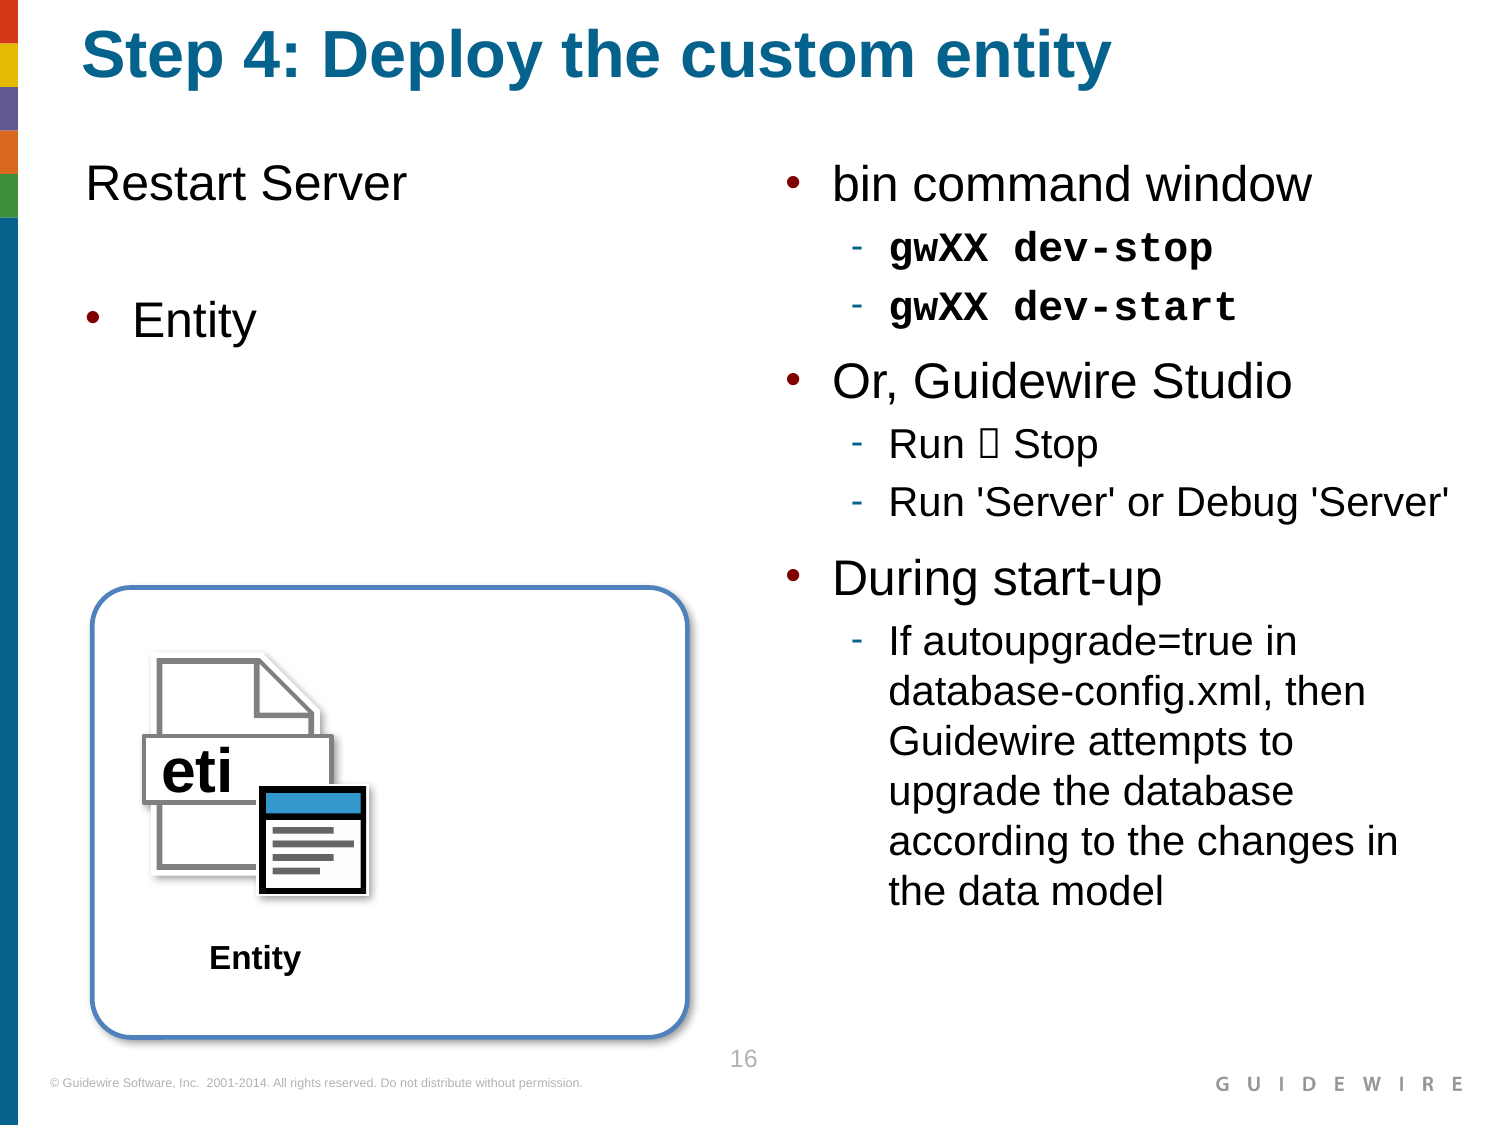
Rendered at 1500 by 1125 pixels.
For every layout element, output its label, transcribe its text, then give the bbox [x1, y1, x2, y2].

text_box Entity [194, 929, 317, 985]
text_box bin command window gwXX dev-stop gwXX dev-start Or, Guidewire Studio Run  Stop Run 'Server' or Debug 'Server' During start-up If autoupgrade=true in database-config.xml, then Guidewire attempts to upgrade the database according to the changes in the data model [785, 151, 1455, 1050]
picture [1215, 1073, 1480, 1096]
picture [138, 649, 372, 899]
text_box Step 4: Deploy the custom entity [81, 19, 1446, 142]
text_box Restart Server [85, 149, 756, 288]
text_box Entity [85, 287, 755, 1048]
